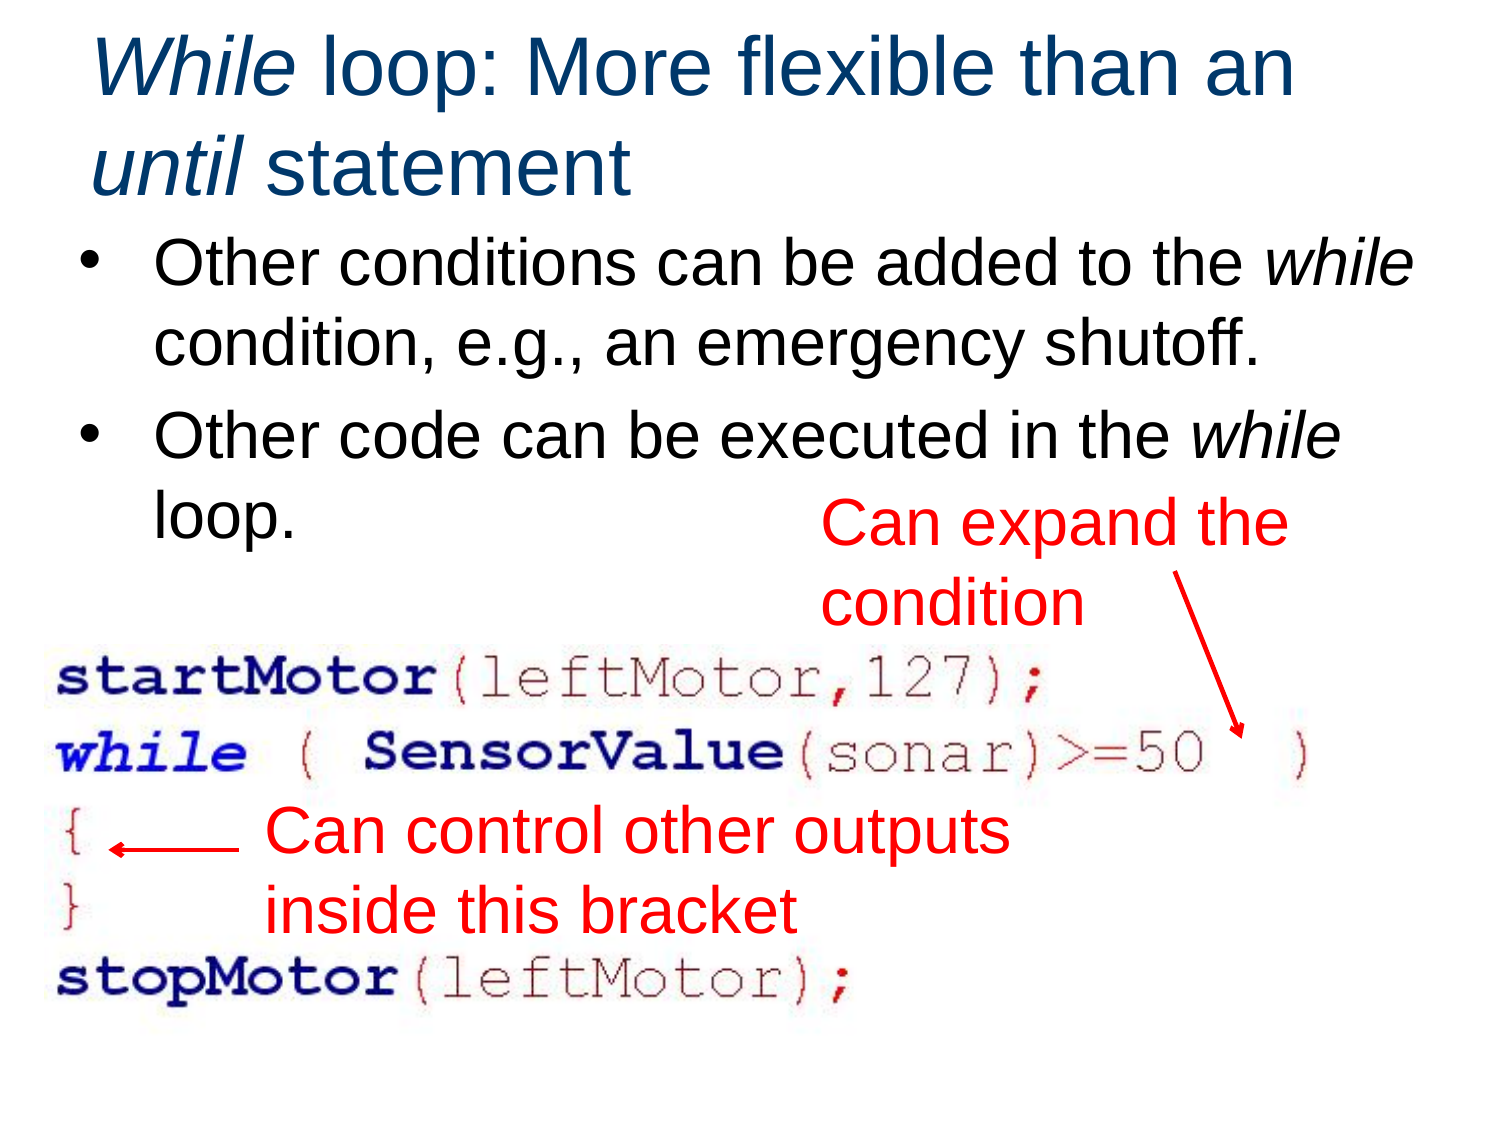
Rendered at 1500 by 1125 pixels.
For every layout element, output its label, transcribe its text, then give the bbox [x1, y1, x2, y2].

text_box Other conditions can be added to the while condition, e.g., an emergency shutoff. Other code can be executed in the while loop. [0, 211, 1500, 592]
picture [43, 644, 1342, 1038]
title While loop: More flexible than an until statement [74, 0, 1426, 211]
text_box Can expand the condition [805, 471, 1475, 640]
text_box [1174, 570, 1242, 740]
